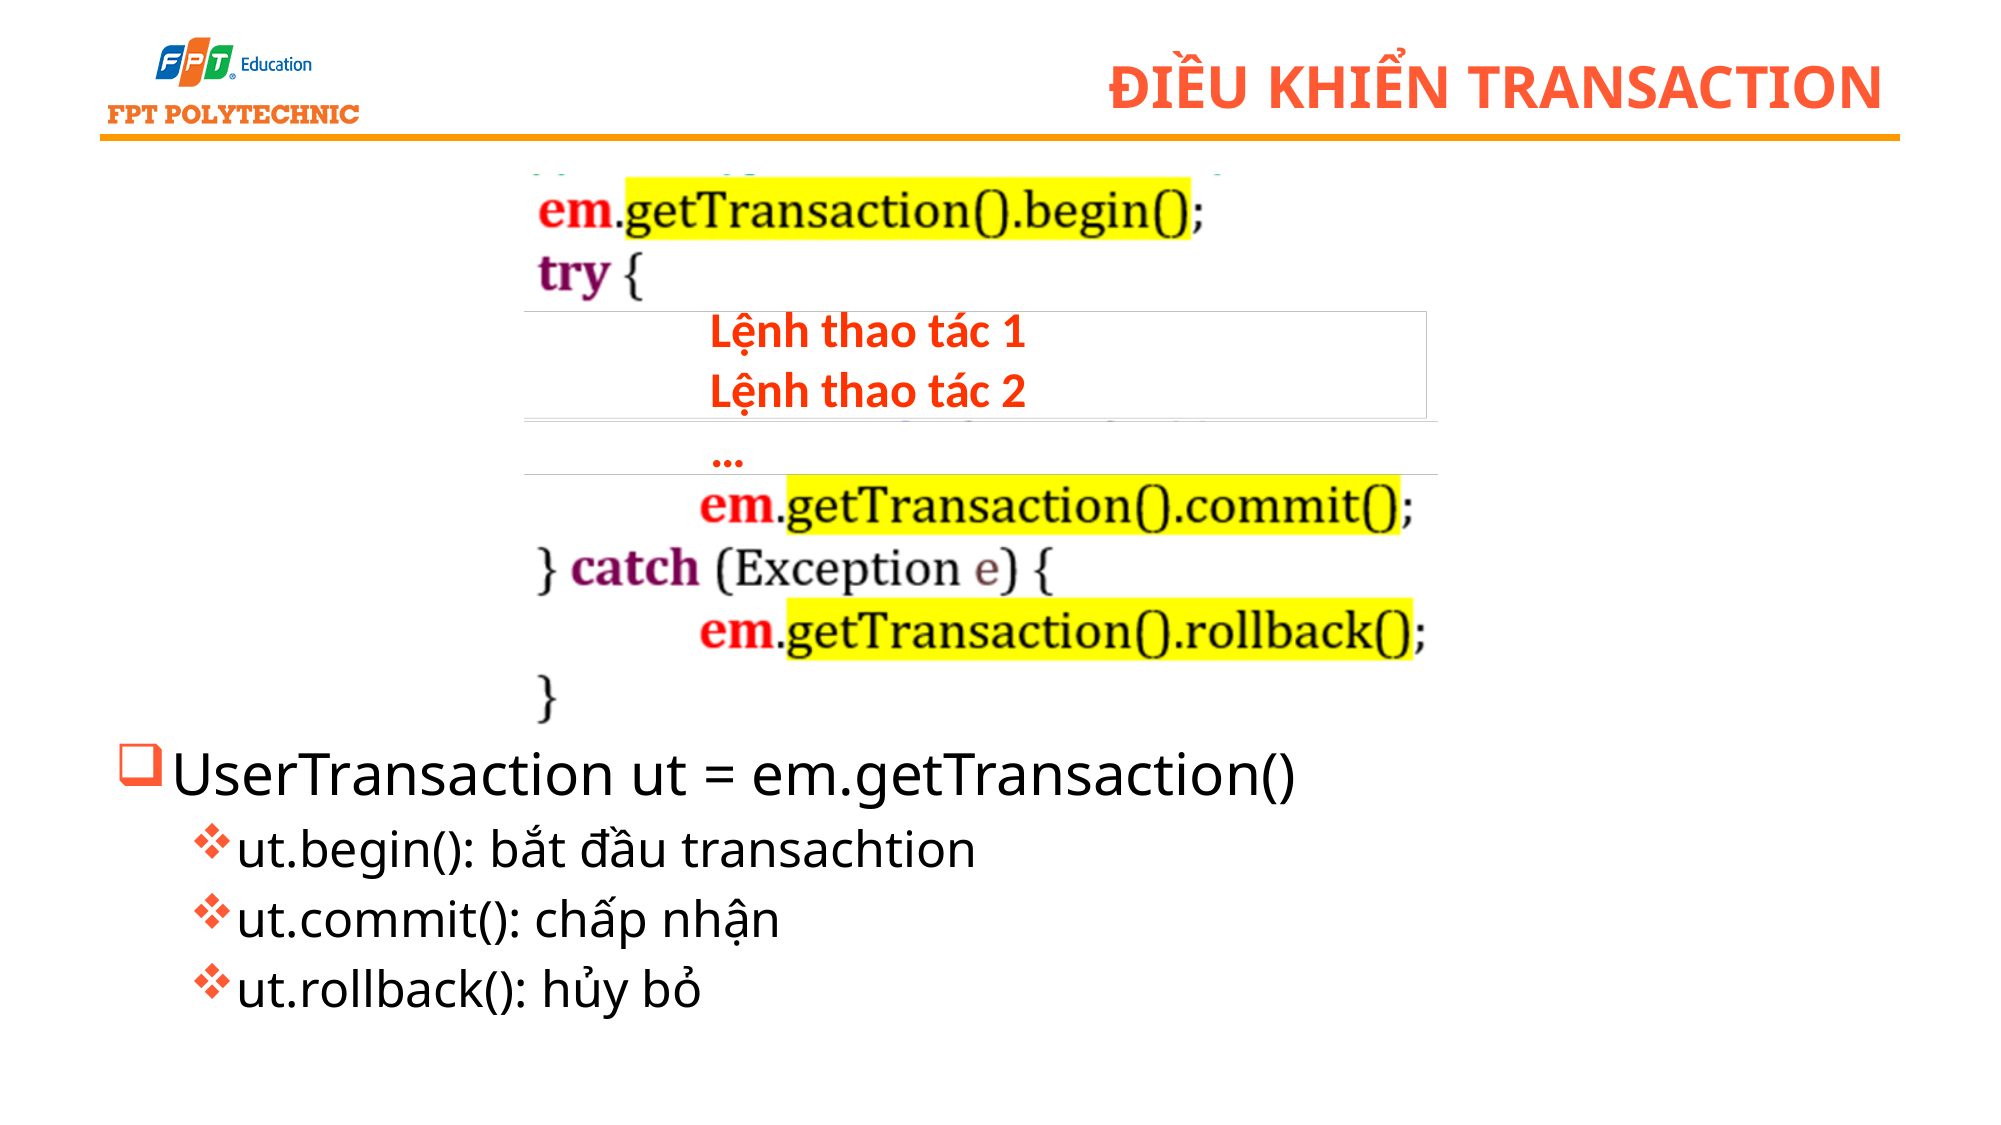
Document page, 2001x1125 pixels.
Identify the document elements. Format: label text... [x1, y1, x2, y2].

picture [99, 135, 367, 143]
picture [99, 25, 367, 134]
picture [524, 174, 1438, 731]
list UserTransaction ut = em.getTransaction() ut.begin(): bắt đầu transachtion ut.commit(): chấp nhận ut.rollback(): hủy bỏ [99, 730, 1900, 1038]
title Điều khiển transaction [366, 45, 1900, 125]
